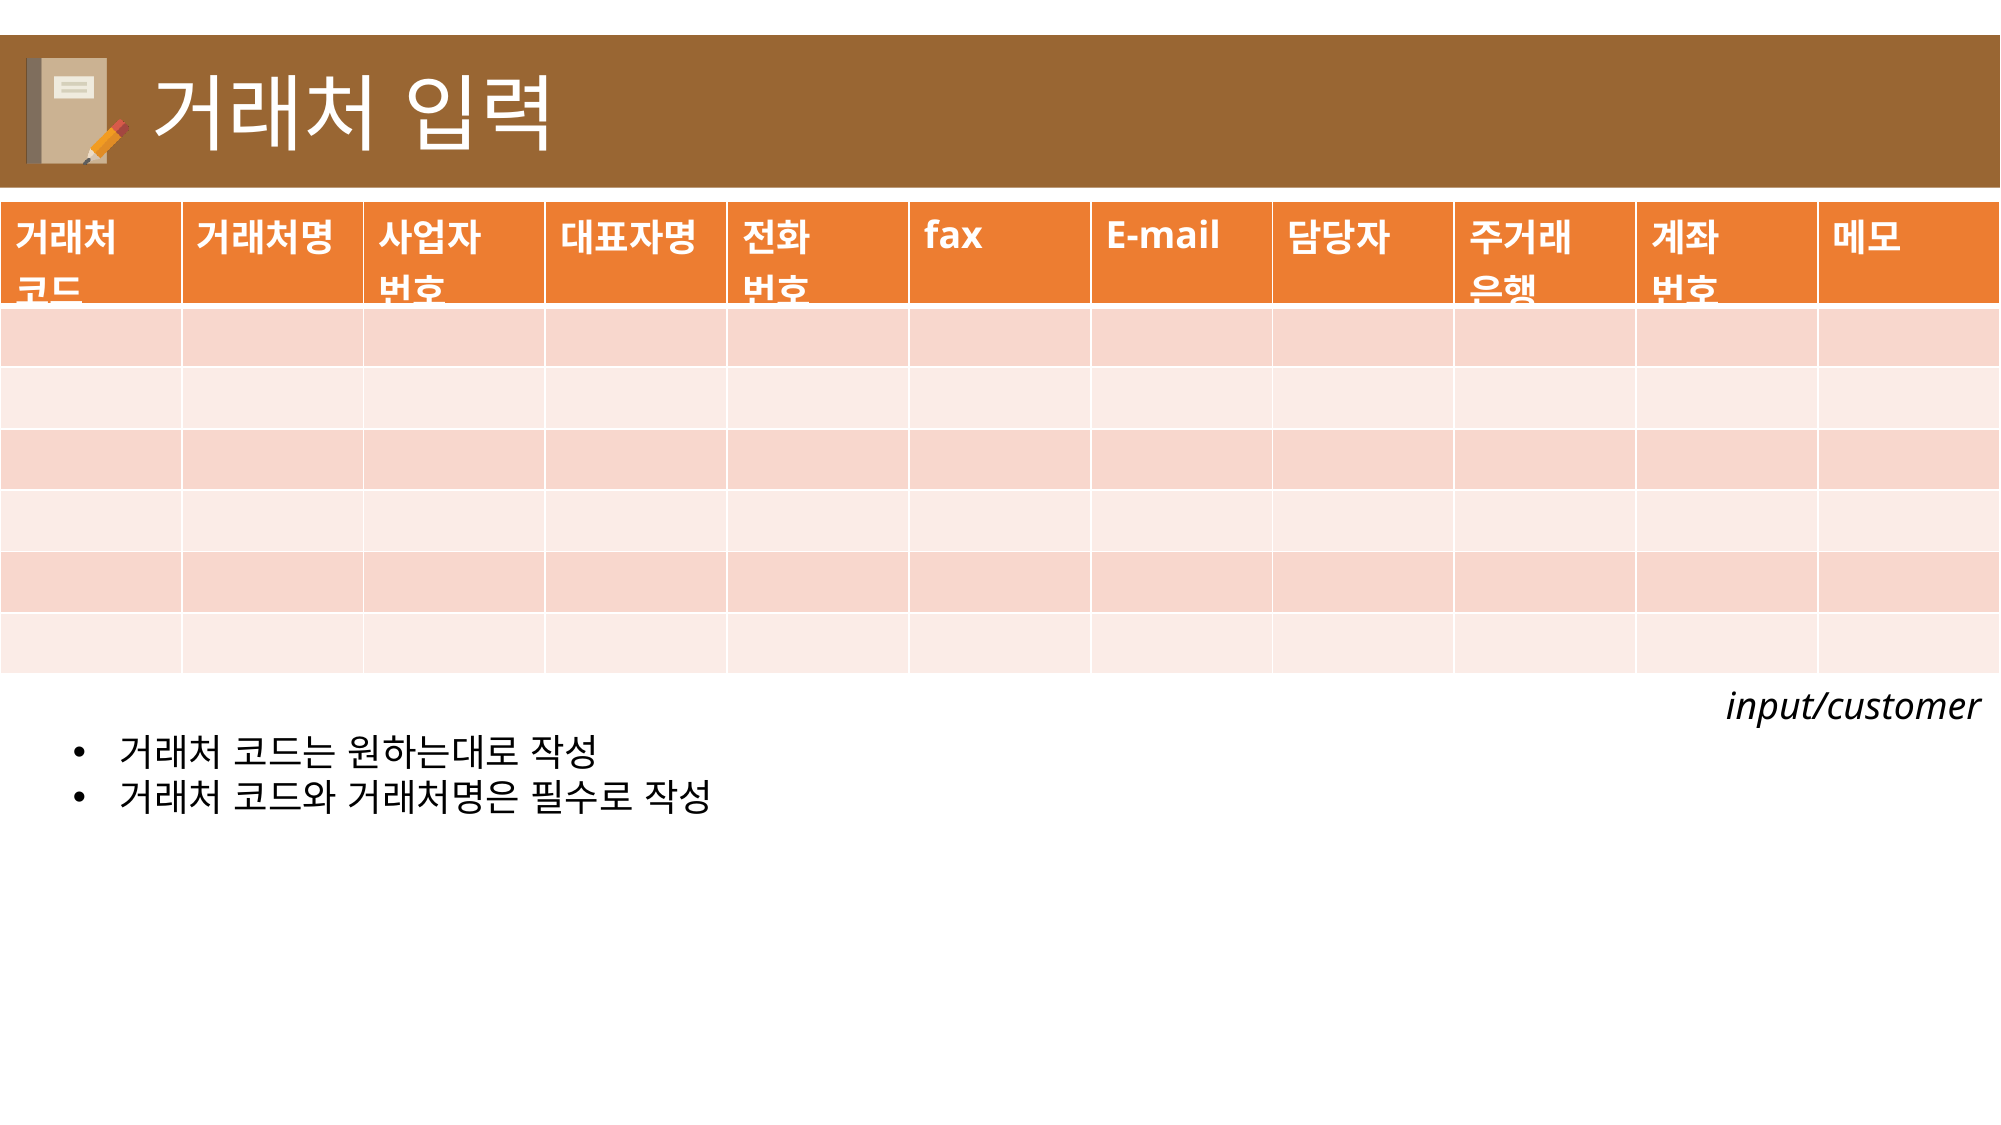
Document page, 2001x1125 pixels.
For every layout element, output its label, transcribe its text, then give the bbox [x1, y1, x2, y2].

table_header 계좌 번호 [1637, 202, 1817, 303]
table_cell [1092, 309, 1272, 366]
table_cell [1819, 552, 1999, 612]
table_header E-mail [1092, 202, 1272, 303]
table_cell [910, 368, 1090, 428]
table_cell [1092, 430, 1272, 489]
table_cell [183, 430, 363, 489]
table_cell [1, 368, 181, 428]
table_cell [728, 614, 908, 673]
table_cell [910, 430, 1090, 489]
picture [24, 58, 131, 165]
table_cell [1092, 491, 1272, 551]
table_cell [183, 368, 363, 428]
table_cell [1455, 491, 1635, 551]
table_cell [546, 368, 726, 428]
table_cell [1273, 368, 1453, 428]
table_cell [1273, 491, 1453, 551]
table_cell [546, 491, 726, 551]
table_cell [1092, 552, 1272, 612]
table_cell [1819, 491, 1999, 551]
table_cell [183, 309, 363, 366]
table_cell [1, 552, 181, 612]
table_cell [1819, 309, 1999, 366]
table_cell [1092, 614, 1272, 673]
table_header 전화 번호 [728, 202, 908, 303]
table_cell [910, 309, 1090, 366]
table_cell [546, 552, 726, 612]
table_cell [546, 614, 726, 673]
table_cell [1, 614, 181, 673]
table_cell [1273, 552, 1453, 612]
table_cell [1455, 368, 1635, 428]
table_cell [1819, 430, 1999, 489]
table_cell [546, 430, 726, 489]
table_cell [1637, 309, 1817, 366]
table_cell [728, 309, 908, 366]
table_cell [728, 491, 908, 551]
text_box input/customer [1711, 674, 1997, 735]
table_header 사업자 번호 [364, 202, 544, 303]
table_cell [1273, 430, 1453, 489]
table_cell [1273, 309, 1453, 366]
text_box 거래처 입력 [0, 34, 2000, 189]
table_header 메모 [1819, 202, 1999, 303]
table_cell [1, 309, 181, 366]
table_cell [910, 614, 1090, 673]
table_cell [364, 491, 544, 551]
table_cell [183, 491, 363, 551]
table_header 주거래 은행 [1455, 202, 1635, 303]
table_header 담당자 [1273, 202, 1453, 303]
table_cell [1637, 491, 1817, 551]
table_cell [728, 430, 908, 489]
table_cell [1092, 368, 1272, 428]
table_cell [364, 552, 544, 612]
table_cell [364, 368, 544, 428]
table_cell [1273, 614, 1453, 673]
text_box 거래처 코드는 원하는대로 작성 거래처 코드와 거래처명은 필수로 작성 [58, 721, 729, 827]
table_cell [1637, 552, 1817, 612]
table_cell [1, 491, 181, 551]
table_header 거래처명 [183, 202, 363, 303]
table_cell [183, 552, 363, 612]
table_cell [910, 491, 1090, 551]
table_header 대표자명 [546, 202, 726, 303]
table_cell [1637, 368, 1817, 428]
table_cell [1637, 614, 1817, 673]
table_cell [1819, 614, 1999, 673]
table_cell [1, 430, 181, 489]
table_cell [364, 614, 544, 673]
table_header 거래처 코드 [1, 202, 181, 303]
table_cell [1455, 552, 1635, 612]
table_cell [1819, 368, 1999, 428]
table_cell [183, 614, 363, 673]
table_cell [1455, 614, 1635, 673]
table_cell [1455, 309, 1635, 366]
table_cell [1455, 430, 1635, 489]
table_cell [546, 309, 726, 366]
table_cell [364, 309, 544, 366]
table_cell [728, 368, 908, 428]
table_cell [910, 552, 1090, 612]
table_header fax [910, 202, 1090, 303]
table_cell [1637, 430, 1817, 489]
table_cell [364, 430, 544, 489]
table_cell [728, 552, 908, 612]
